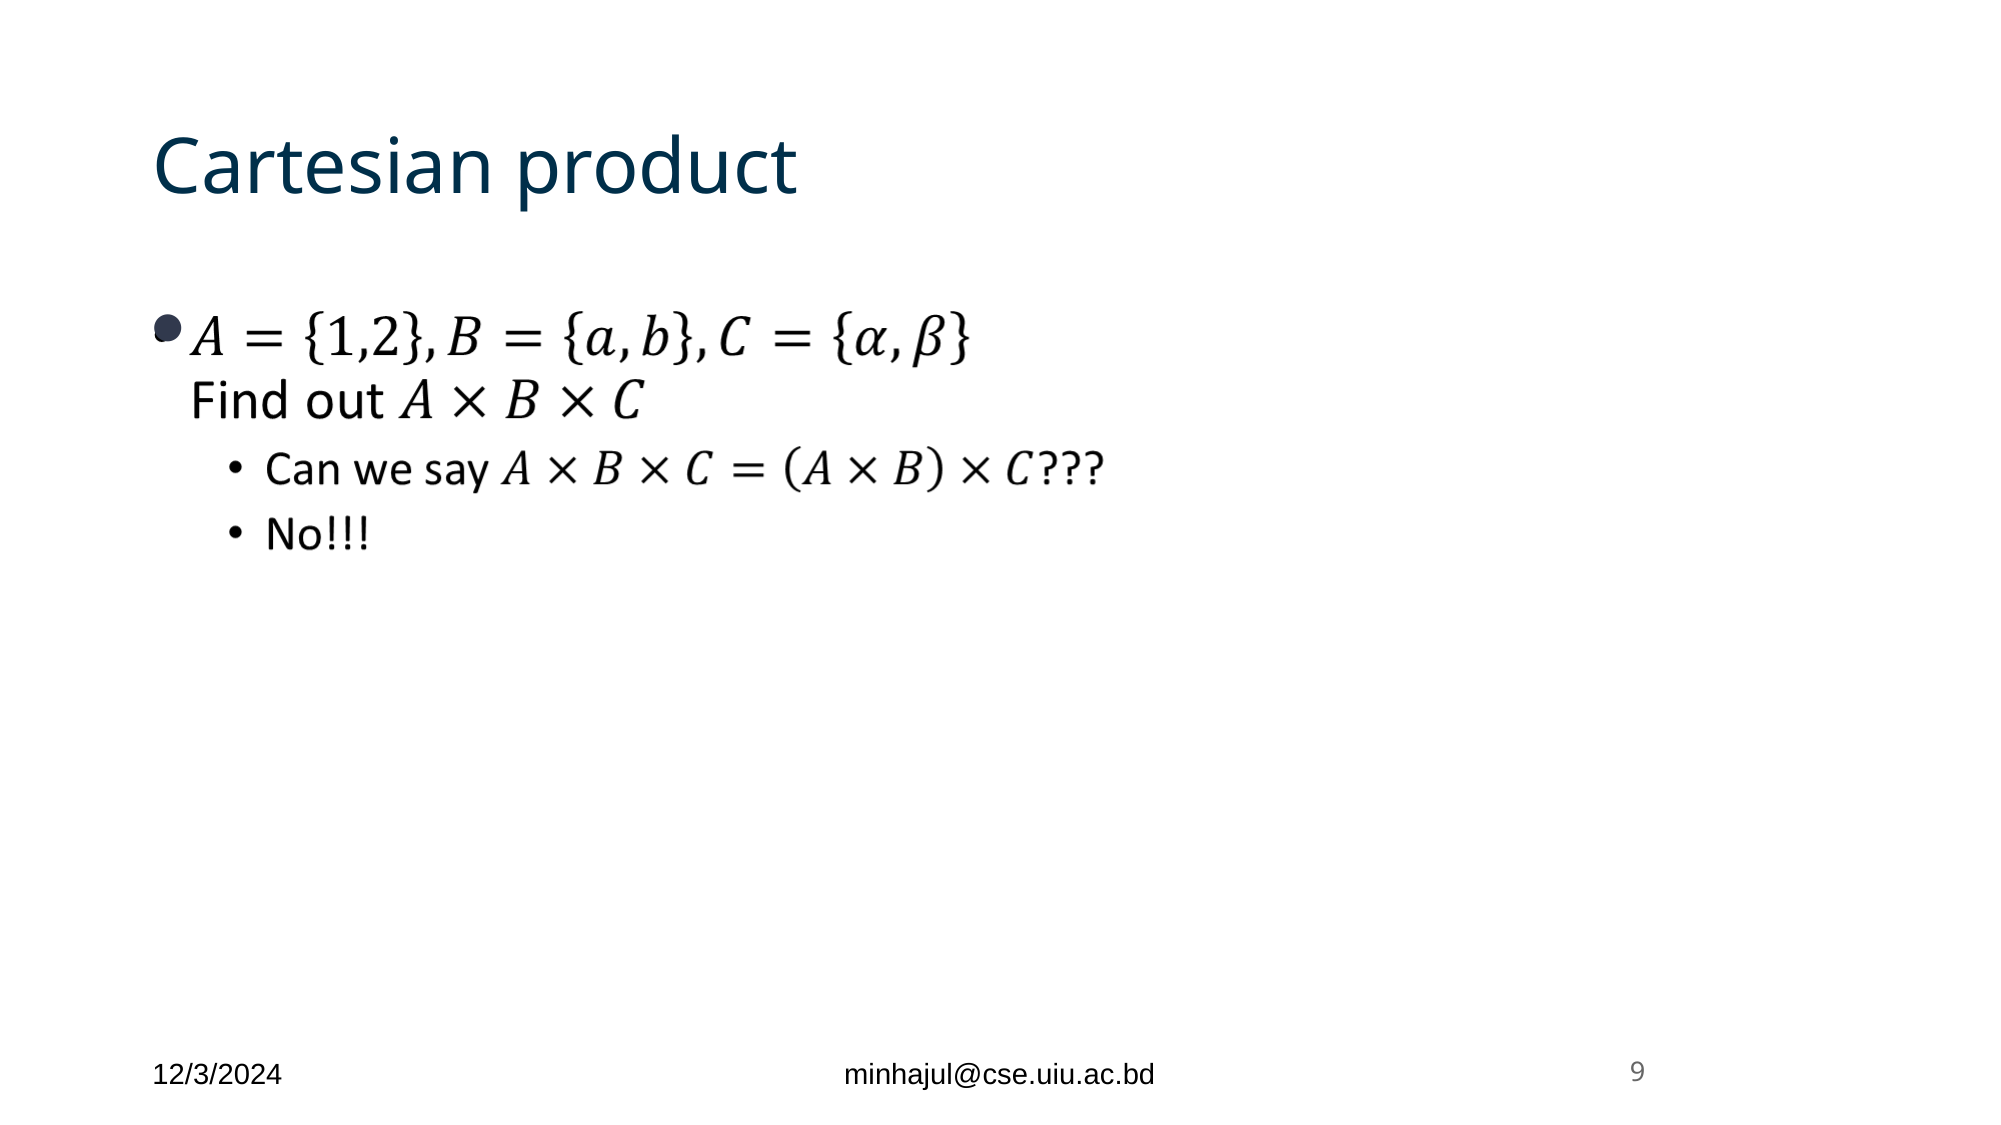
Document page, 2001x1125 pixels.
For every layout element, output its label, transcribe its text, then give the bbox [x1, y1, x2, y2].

title Cartesian product [137, 59, 1863, 278]
slide_number ‹#› [1412, 1042, 1863, 1103]
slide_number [137, 1042, 588, 1103]
footer minhajul@cse.uiu.ac.bd [662, 1042, 1338, 1103]
list [137, 299, 1863, 1014]
